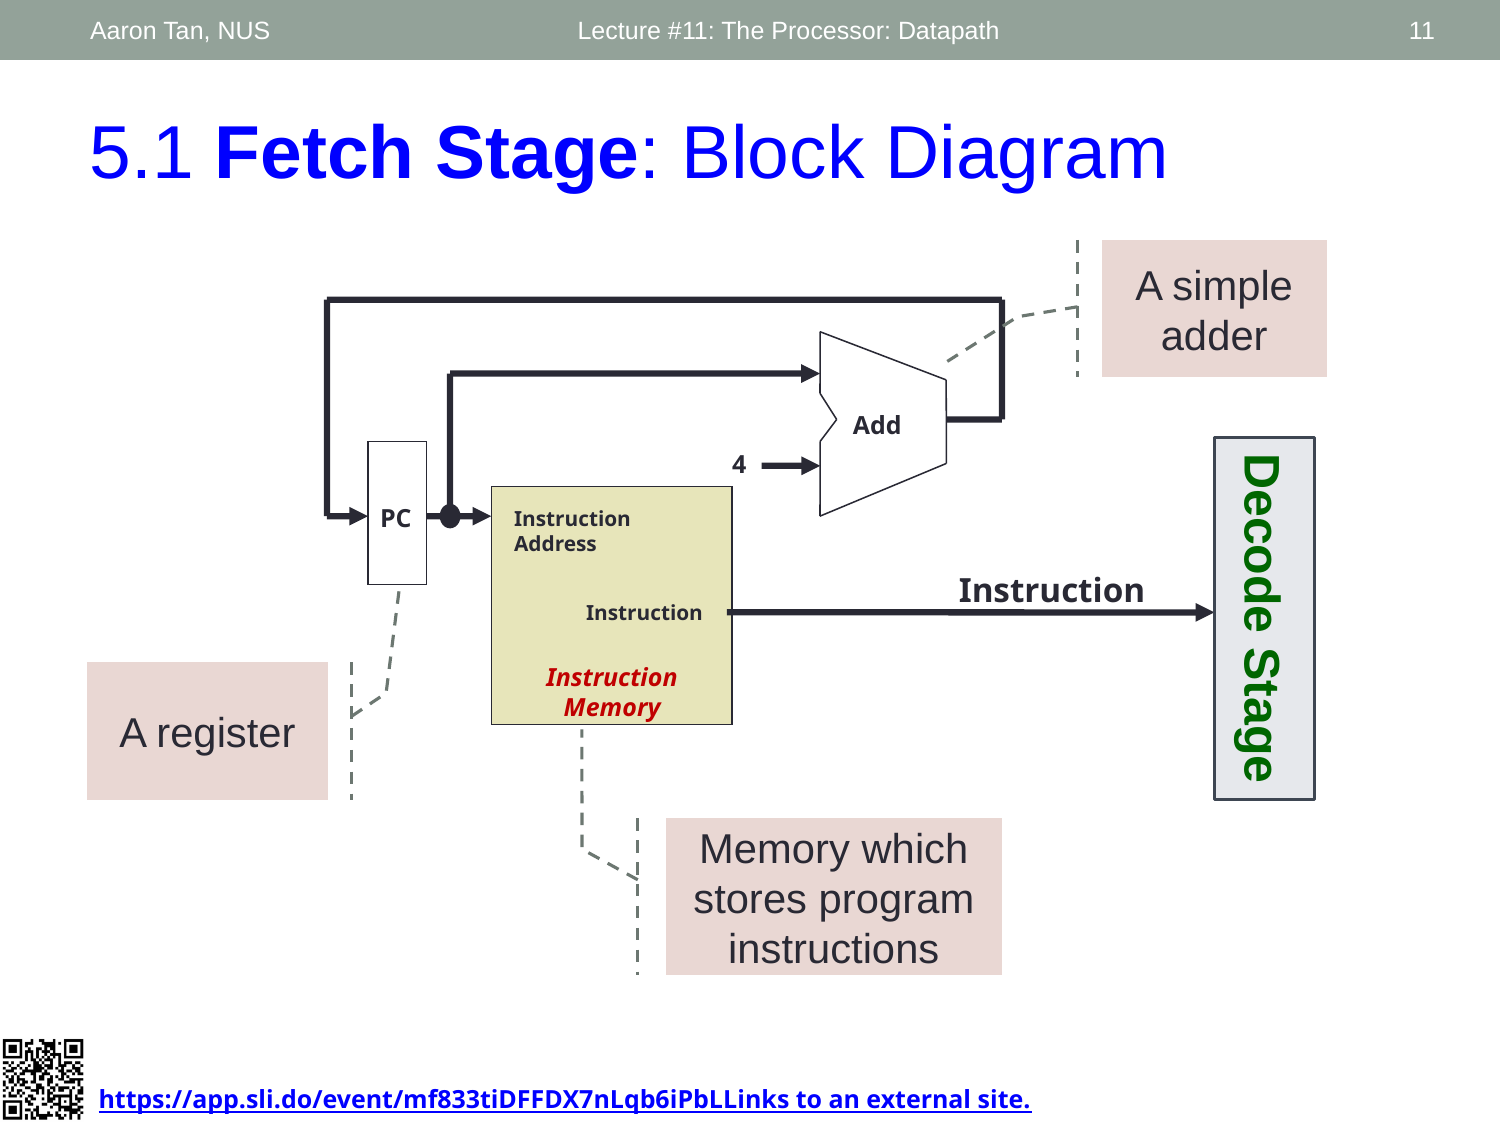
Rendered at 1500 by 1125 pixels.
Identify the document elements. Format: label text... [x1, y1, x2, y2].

slide_number 11 [1308, 3, 1450, 57]
text_box 5.1 Fetch Stage: Block Diagram [74, 96, 1425, 202]
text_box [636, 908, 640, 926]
footer Lecture #11: The Processor: Datapath [562, 3, 1238, 57]
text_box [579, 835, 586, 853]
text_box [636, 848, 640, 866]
text_box Decode Stage [1212, 435, 1317, 802]
text_box A simple adder [1102, 240, 1327, 377]
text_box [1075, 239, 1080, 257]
slide_number Aaron Tan, NUS [75, 3, 550, 57]
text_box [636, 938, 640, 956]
picture [0, 1037, 84, 1122]
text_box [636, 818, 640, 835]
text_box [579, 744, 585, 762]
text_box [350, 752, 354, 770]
text_box Memory which stores program instructions [666, 818, 1002, 975]
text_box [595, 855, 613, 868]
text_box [326, 299, 1215, 730]
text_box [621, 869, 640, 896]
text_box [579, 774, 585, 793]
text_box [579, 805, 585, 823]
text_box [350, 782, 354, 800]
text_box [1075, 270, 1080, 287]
text_box A register [87, 662, 328, 800]
